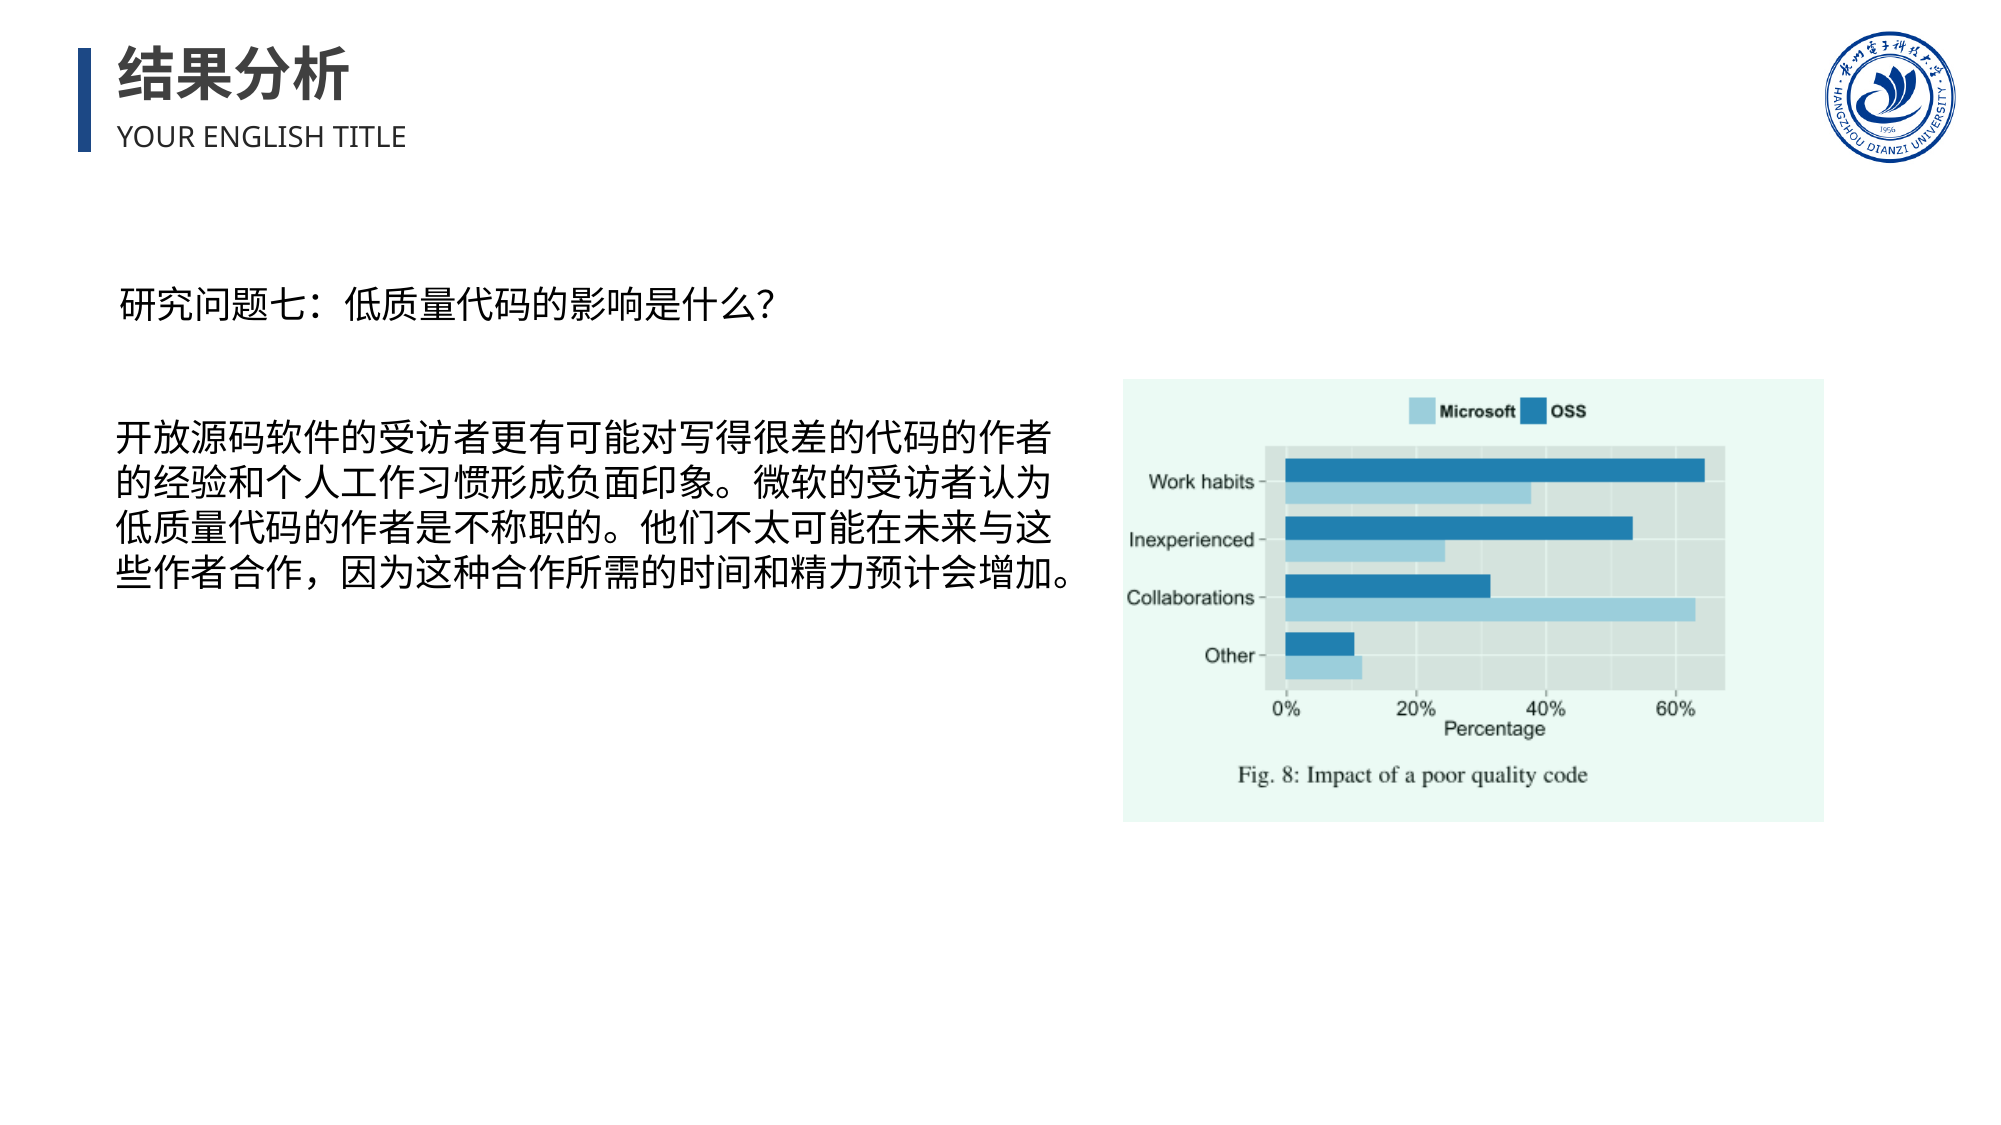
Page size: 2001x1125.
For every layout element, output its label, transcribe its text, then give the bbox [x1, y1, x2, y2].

text_box 研究问题七：低质量代码的影响是什么？ [104, 273, 810, 379]
picture [1822, 30, 1957, 165]
text_box 结果分析 [102, 30, 366, 115]
picture [1123, 379, 1824, 822]
text_box 开放源码软件的受访者更有可能对写得很差的代码的作者的经验和个人工作习惯形成负面印象。微软的受访者认为低质量代码的作者是不称职的。他们不太可能在未来与这些作者合作，因为这种合作所需的时间和精力预计会增加。 [101, 406, 1081, 601]
